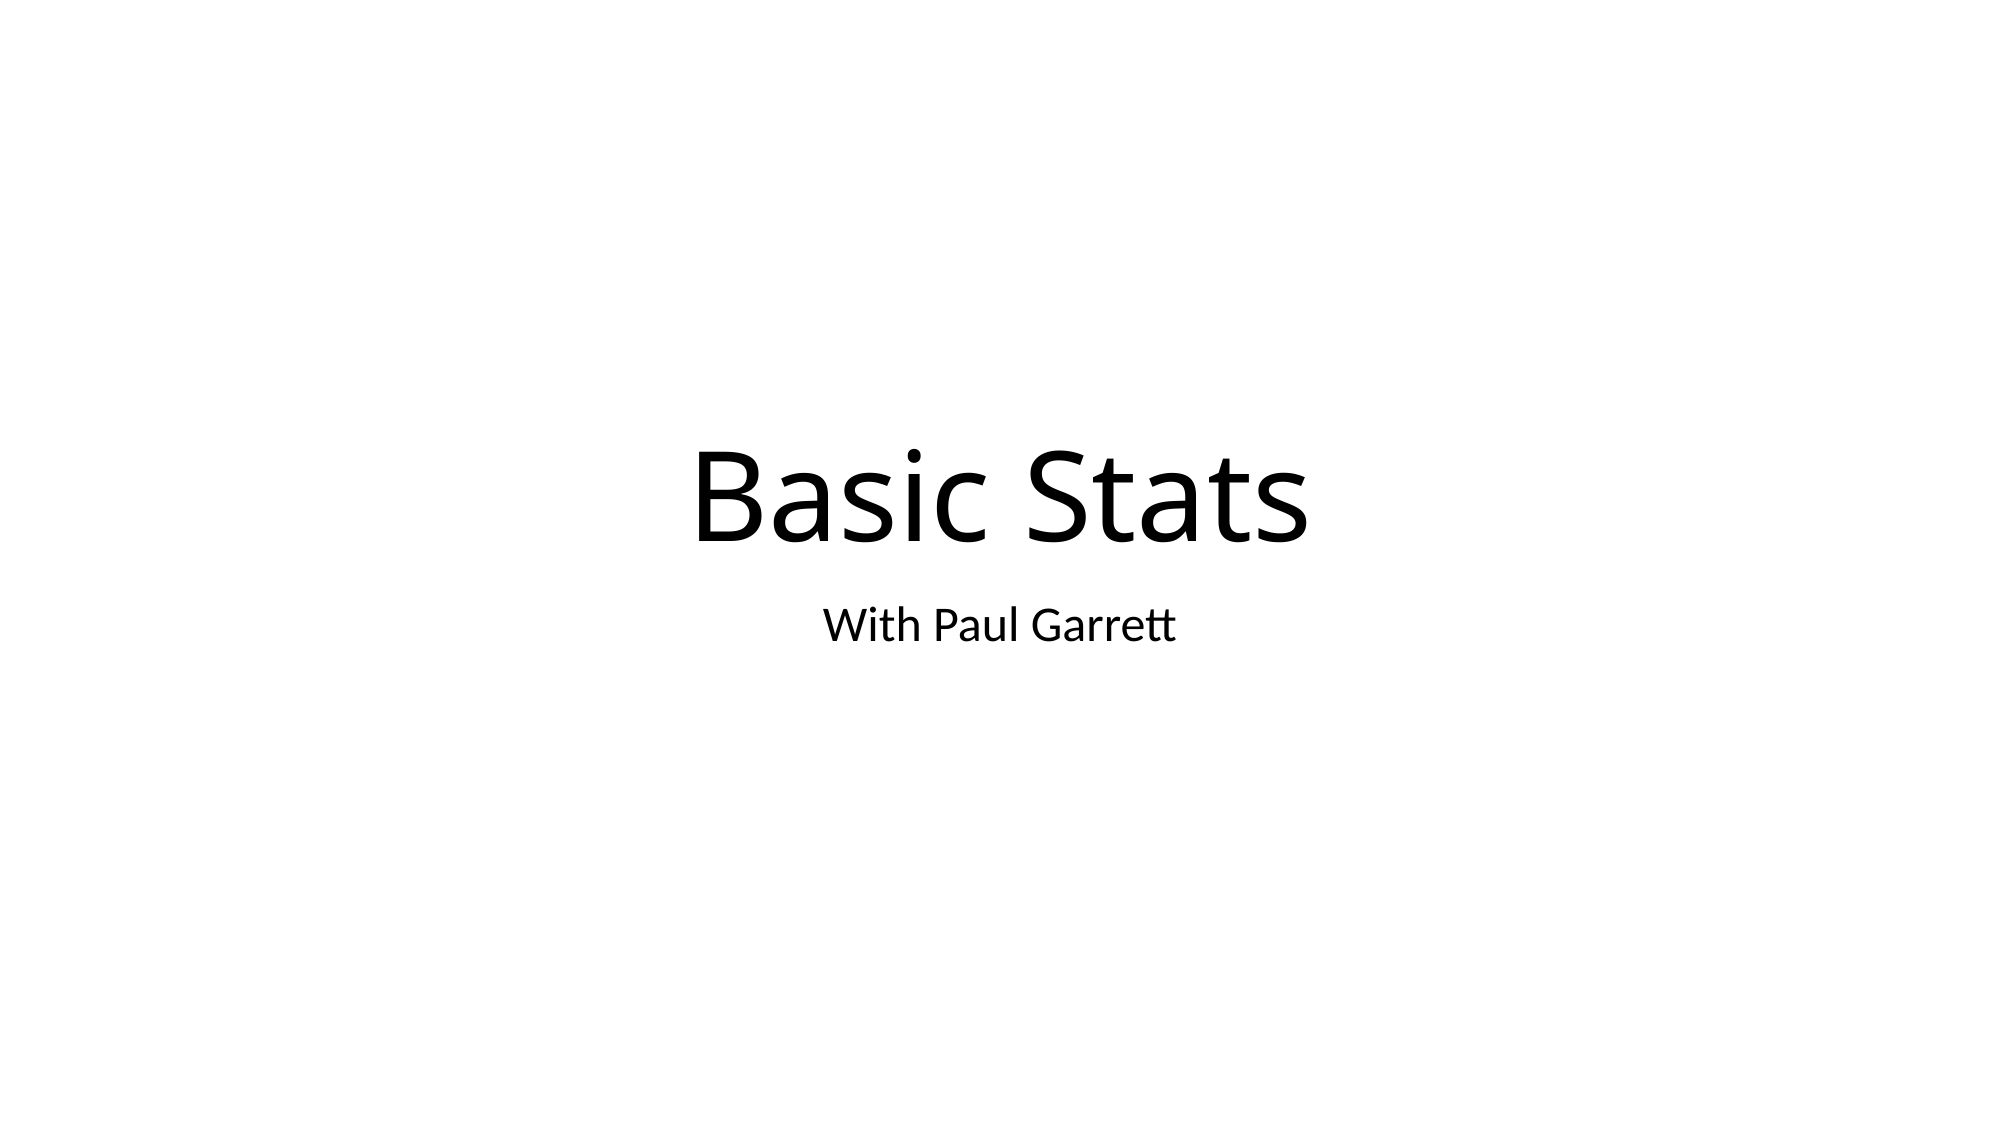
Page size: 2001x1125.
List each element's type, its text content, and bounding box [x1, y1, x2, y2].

title Basic Stats [249, 184, 1750, 576]
subtitle With Paul Garrett [249, 590, 1750, 863]
